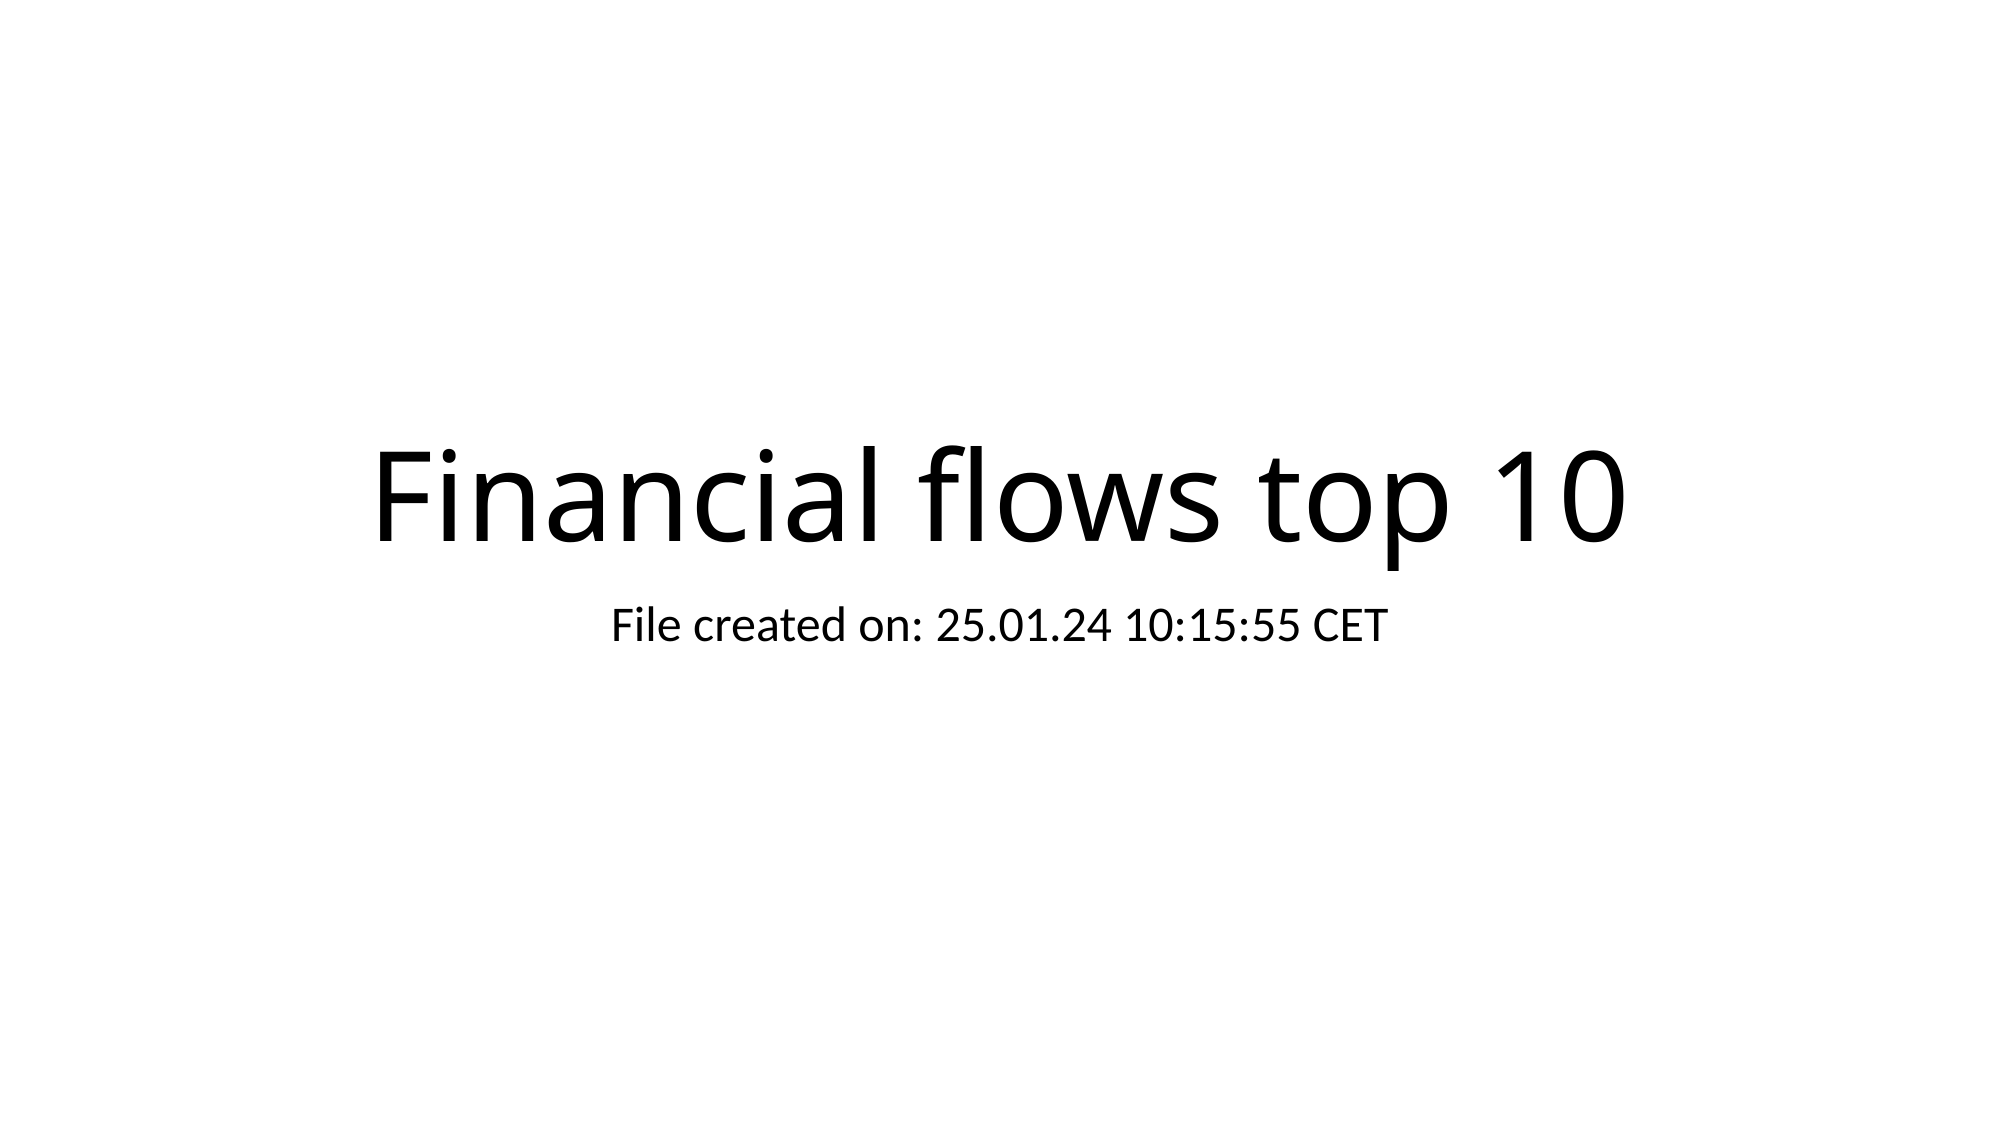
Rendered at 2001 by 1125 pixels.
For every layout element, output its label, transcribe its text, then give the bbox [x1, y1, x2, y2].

title Financial flows top 10 [249, 184, 1750, 576]
subtitle File created on: 25.01.24 10:15:55 CET [249, 590, 1750, 863]
